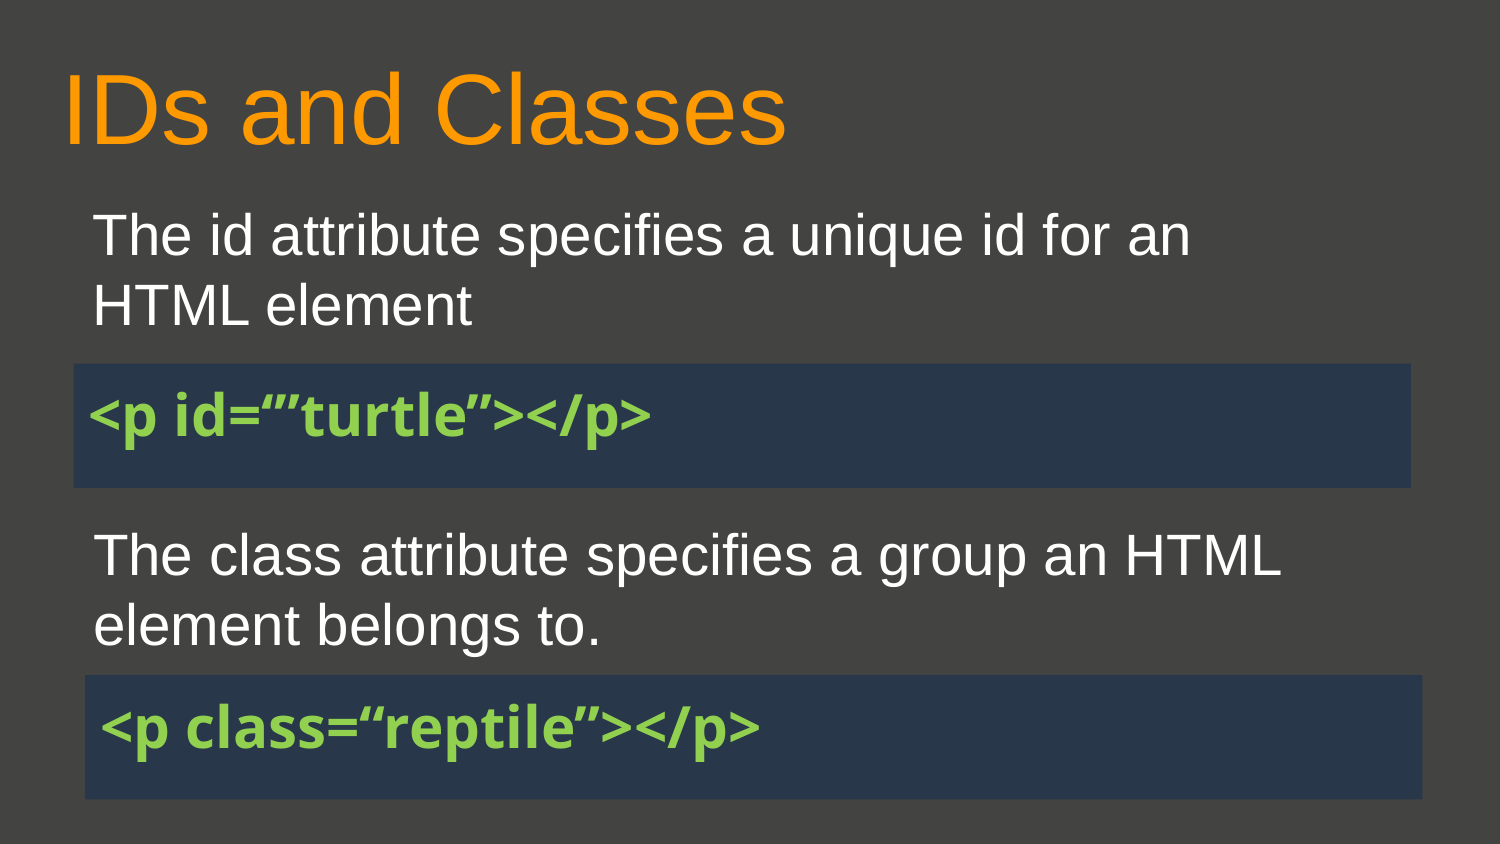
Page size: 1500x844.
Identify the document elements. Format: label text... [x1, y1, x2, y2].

text_box <p id=‘”turtle”></p> [73, 363, 1411, 488]
text_box The class attribute specifies a group an HTML element belongs to. [78, 502, 1382, 844]
text_box IDs and Classes [46, 29, 1463, 659]
text_box <p class=“reptile”></p> [85, 675, 1423, 800]
